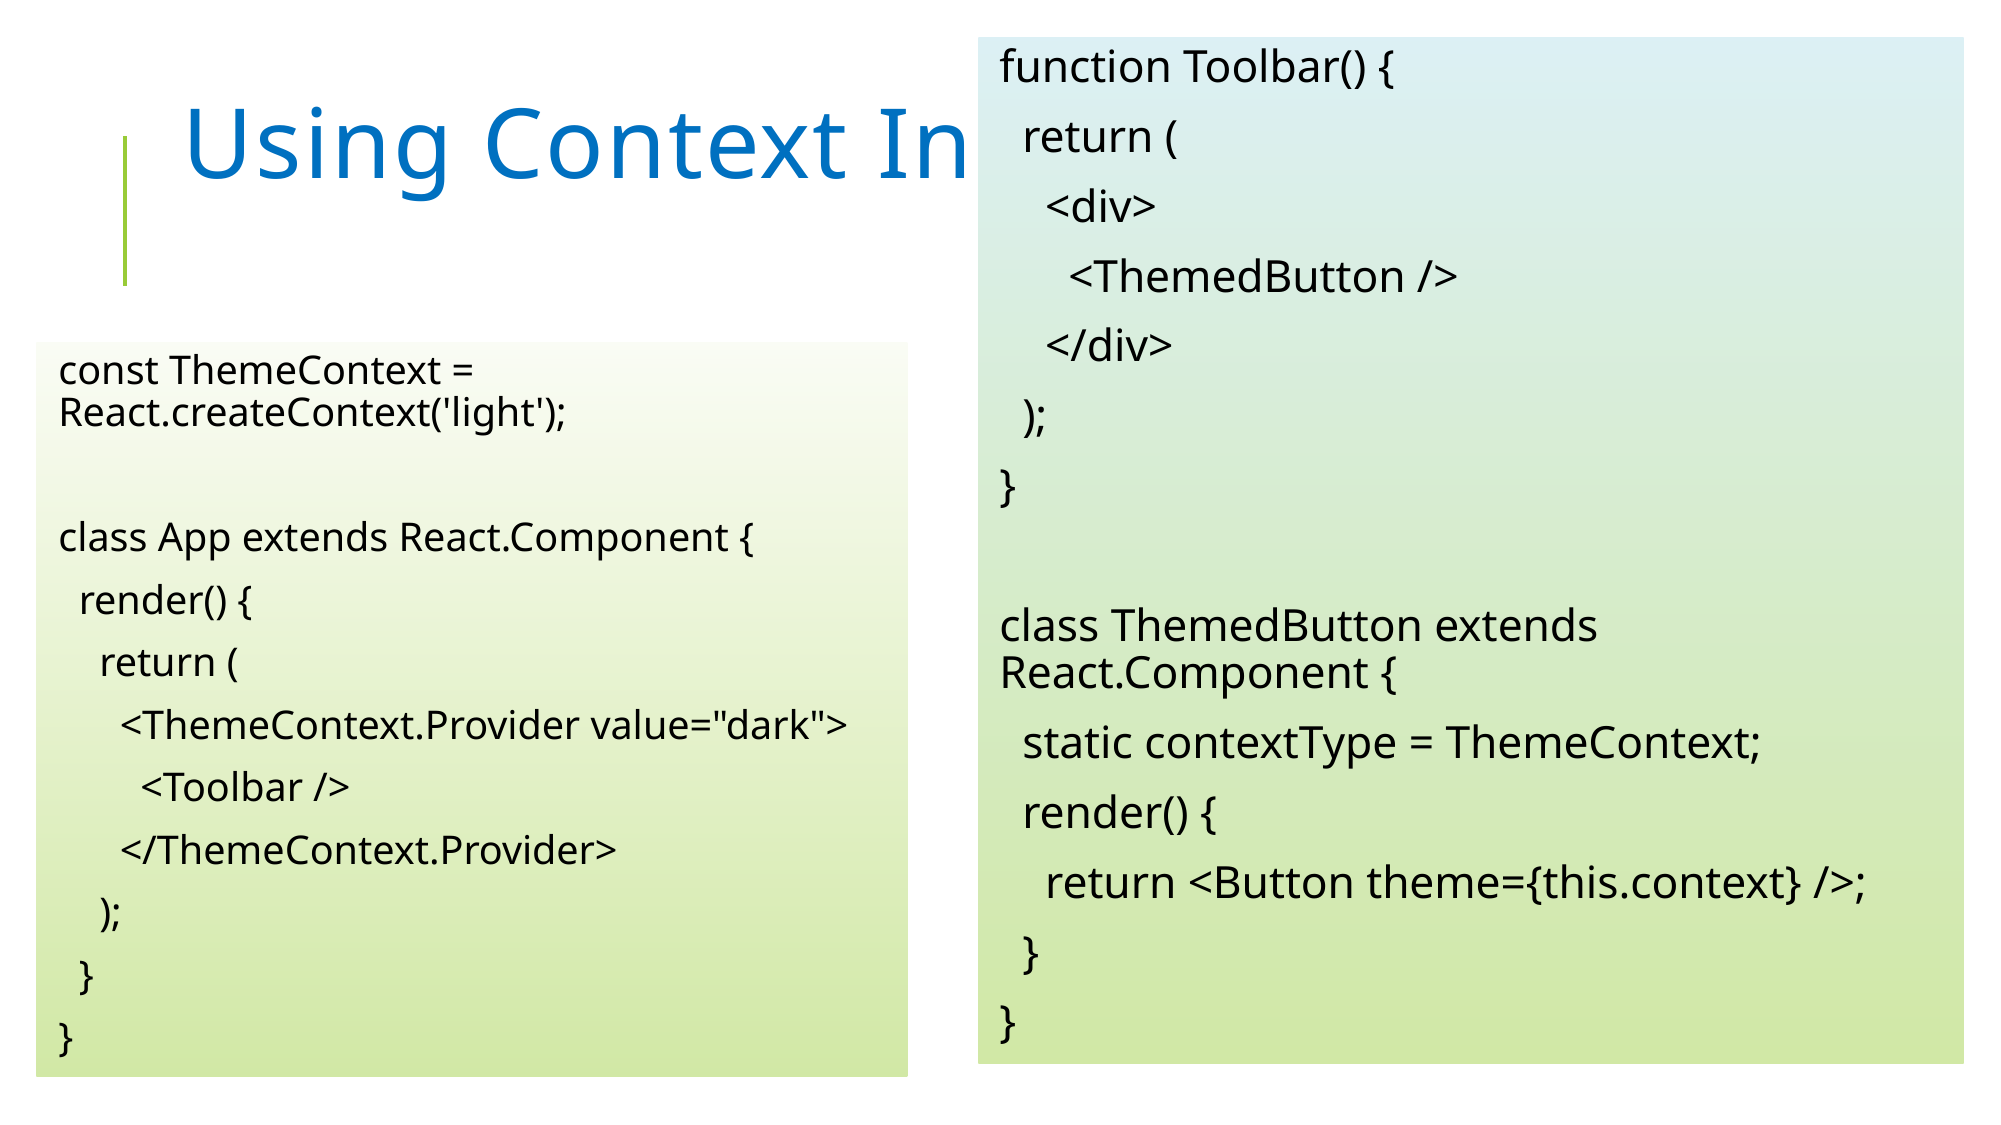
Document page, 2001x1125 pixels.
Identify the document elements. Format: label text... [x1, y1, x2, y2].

list const ThemeContext = React.createContext('light'); class App extends React.Component { render() { return ( <ThemeContext.Provider value="dark"> <Toolbar /> </ThemeContext.Provider> ); } } [36, 342, 908, 1077]
title Using Context Instead [168, 96, 978, 205]
text_box function Toolbar() { return ( <div> <ThemedButton /> </div> ); } class ThemedButton extends React.Component { static contextType = ThemeContext; render() { return <Button theme={this.context} />; } } [978, 37, 1964, 1064]
